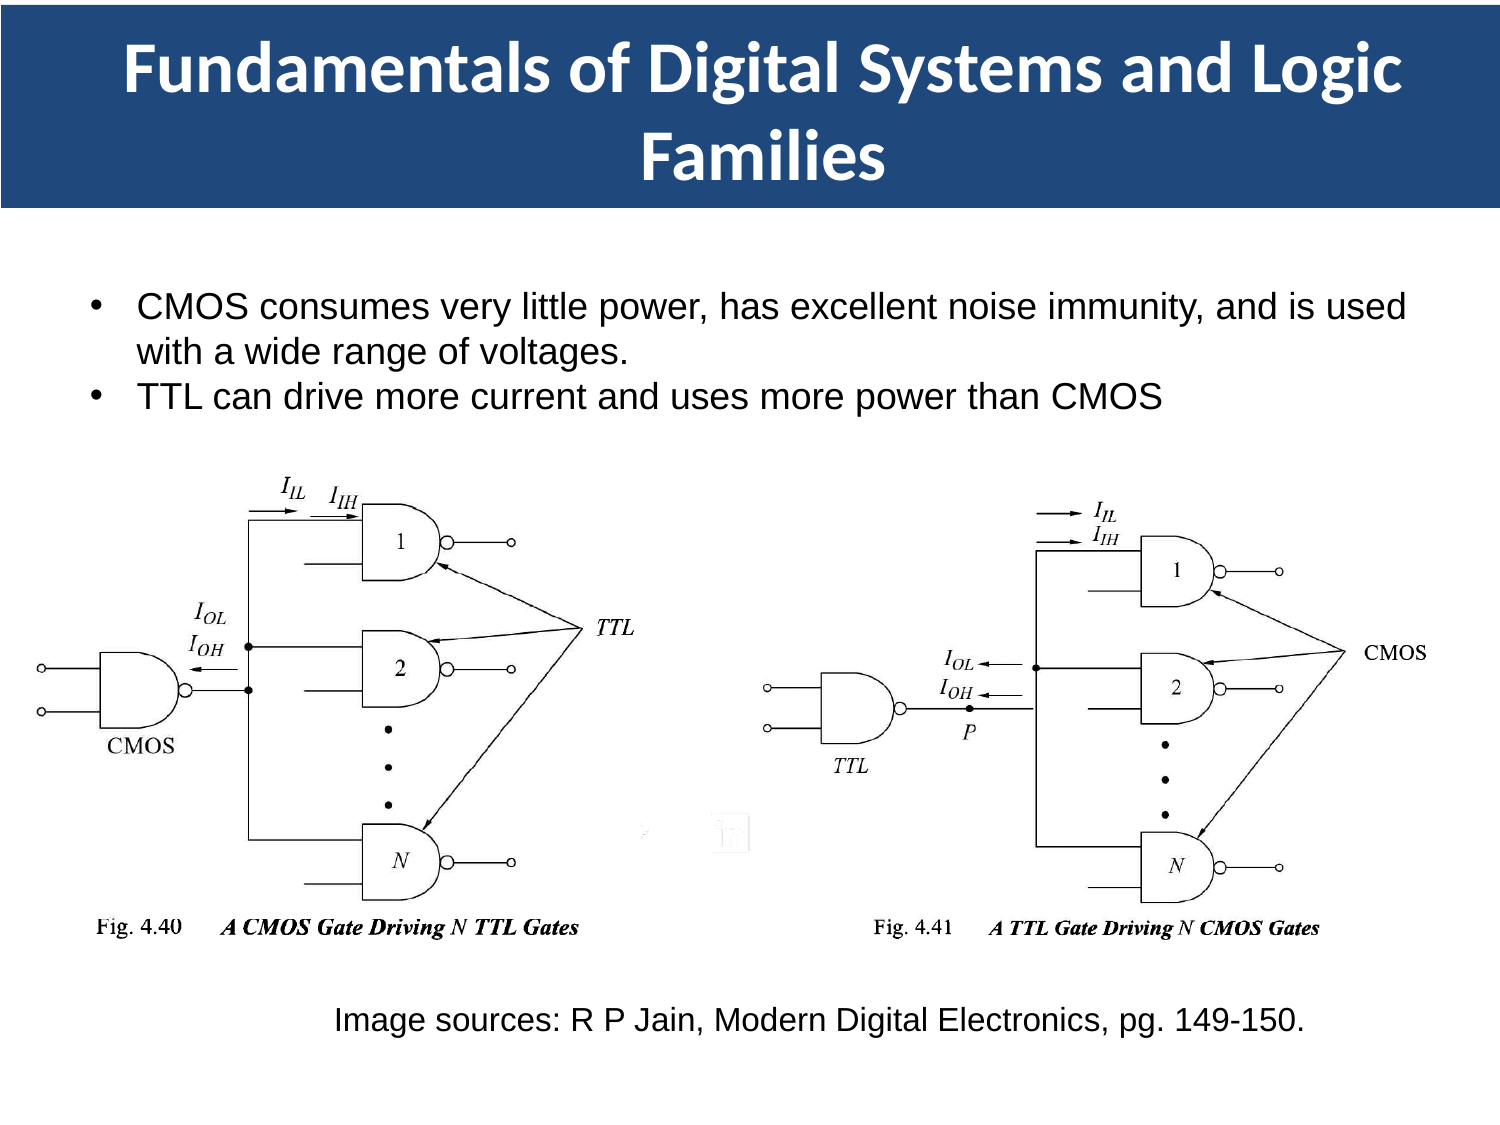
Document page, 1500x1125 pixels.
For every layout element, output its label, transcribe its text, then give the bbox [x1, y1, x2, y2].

picture [18, 468, 1434, 943]
text_box Fundamentals of Digital Systems and Logic Families [13, 12, 1500, 209]
text_box CMOS consumes very little power, has excellent noise immunity, and is used with a wide range of voltages. TTL can drive more current and uses more power than CMOS [74, 274, 1425, 425]
text_box Image sources: R P Jain, Modern Digital Electronics, pg. 149-150. [299, 989, 1350, 1048]
text_box [1, 4, 1500, 208]
